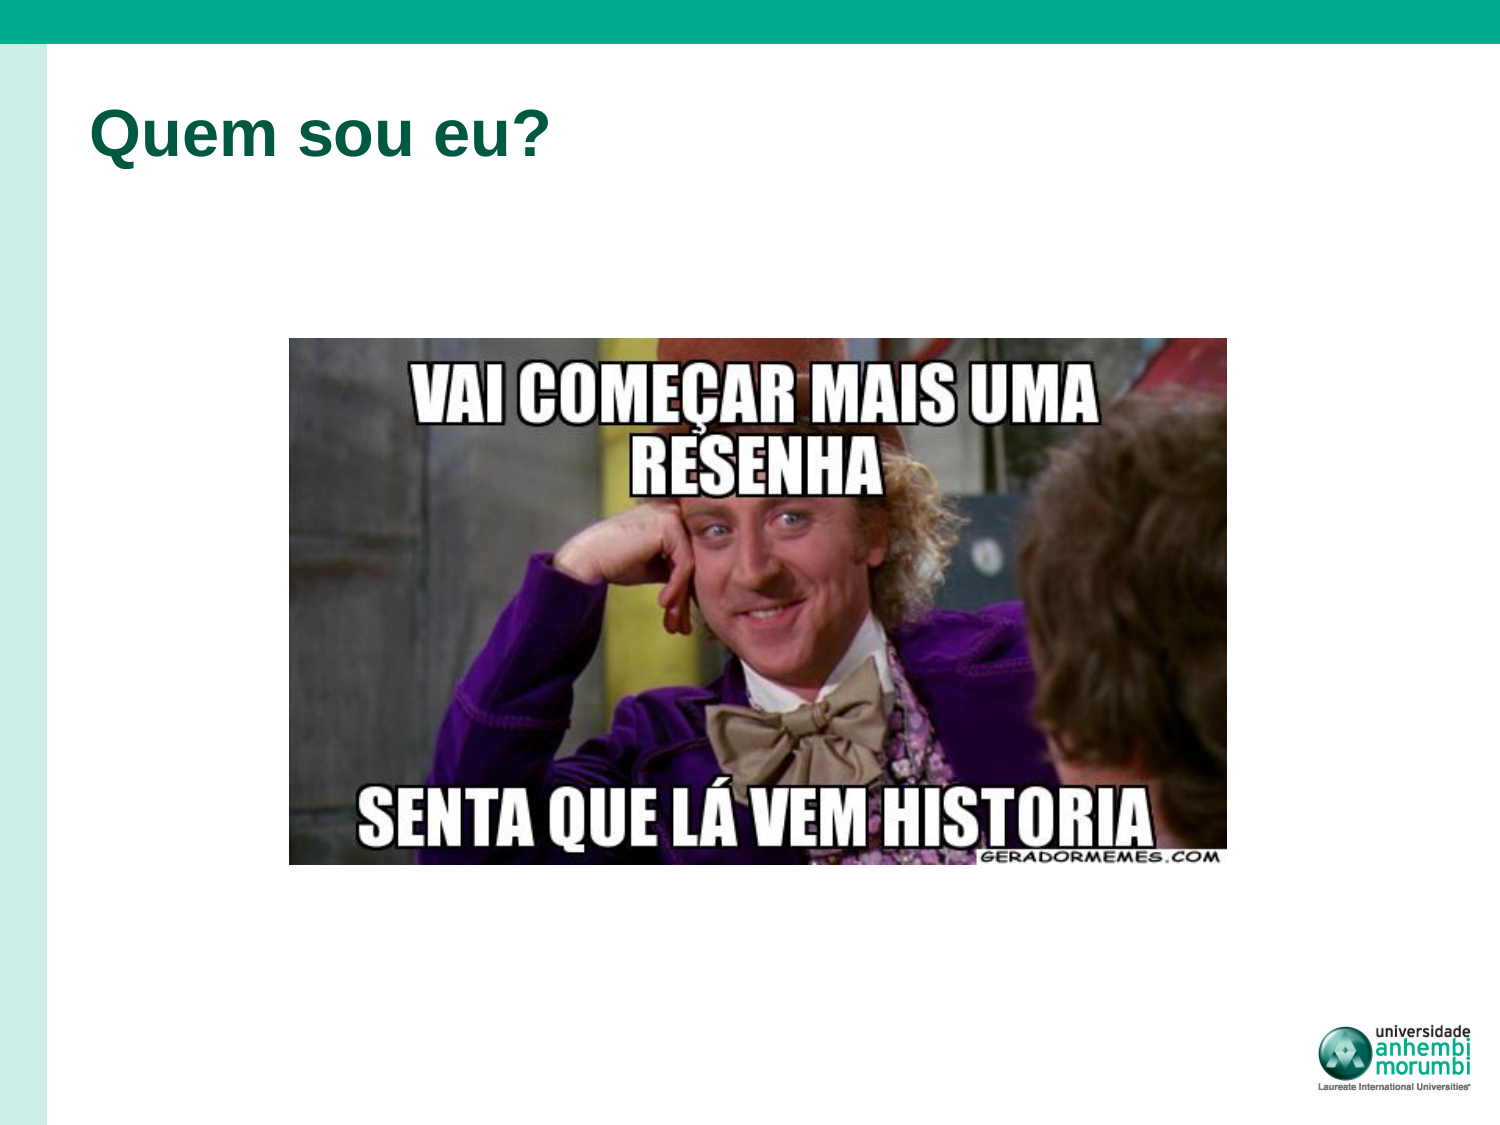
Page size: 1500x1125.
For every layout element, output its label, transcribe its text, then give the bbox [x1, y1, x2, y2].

picture [0, 0, 1500, 1125]
title Quem sou eu? [75, 82, 1425, 233]
